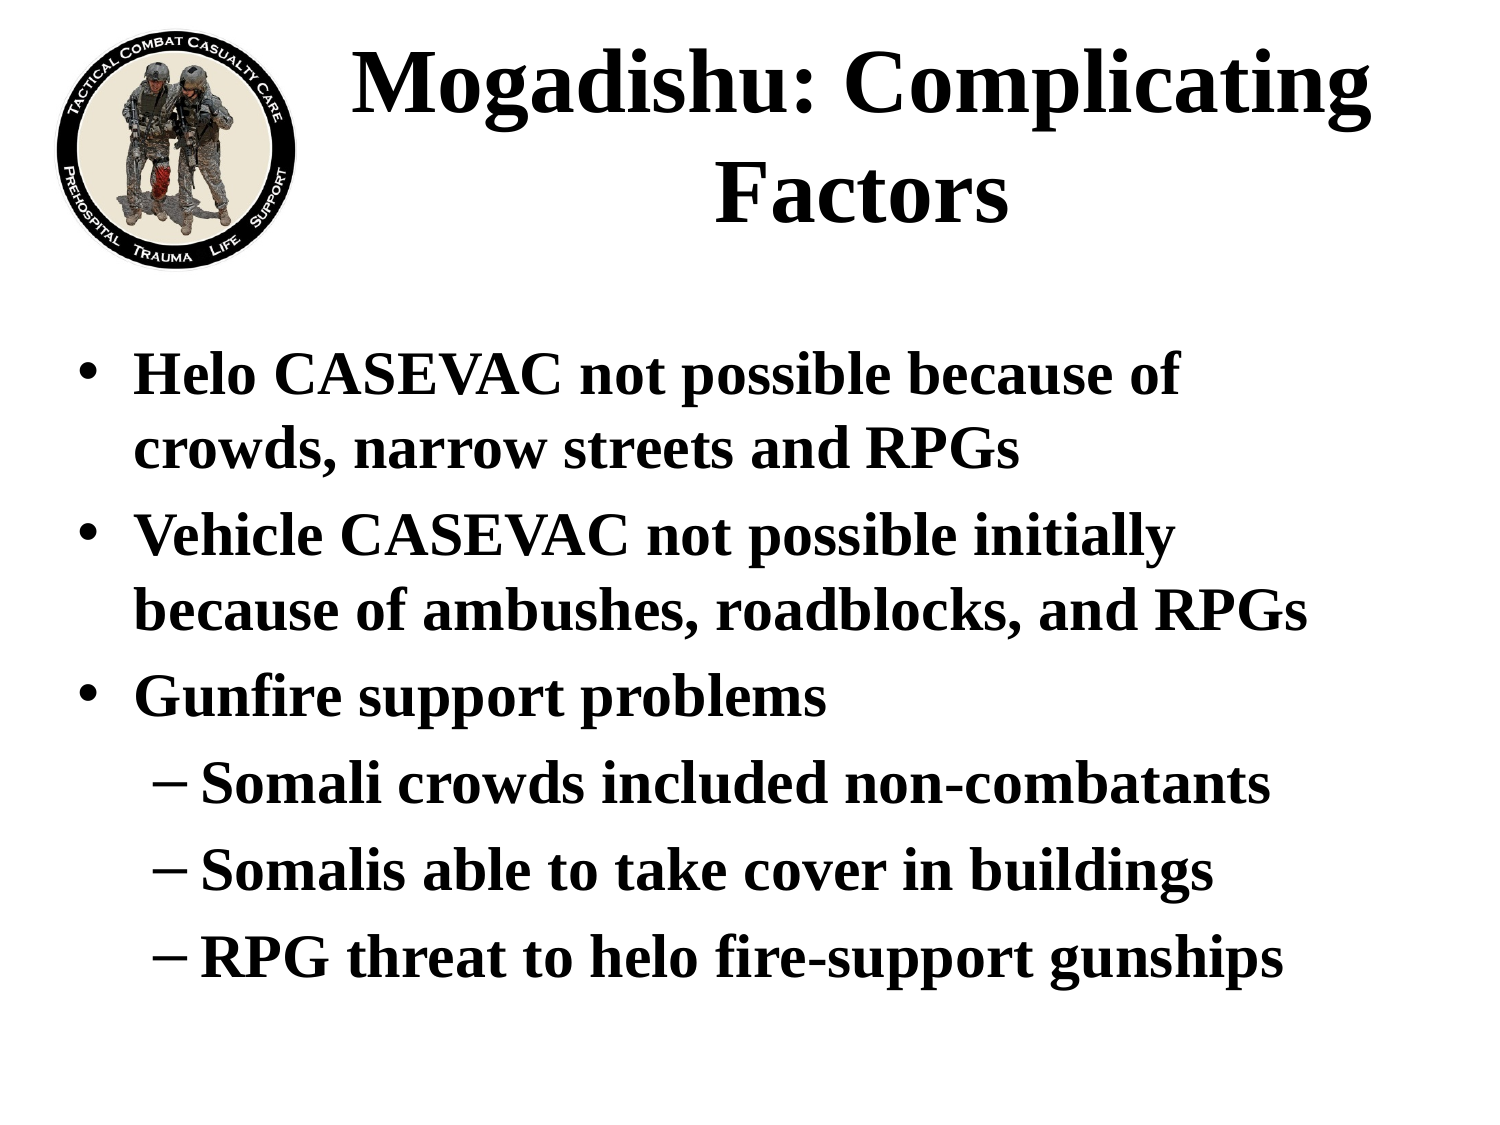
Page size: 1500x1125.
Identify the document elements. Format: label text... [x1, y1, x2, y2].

list Helo CASEVAC not possible because of crowds, narrow streets and RPGs Vehicle CASEVAC not possible initially because of ambushes, roadblocks, and RPGs Gunfire support problems Somali crowds included non-combatants Somalis able to take cover in buildings RPG threat to helo fire-support gunships [62, 324, 1338, 1063]
picture [50, 24, 300, 275]
title Mogadishu: Complicating Factors [274, 37, 1451, 226]
